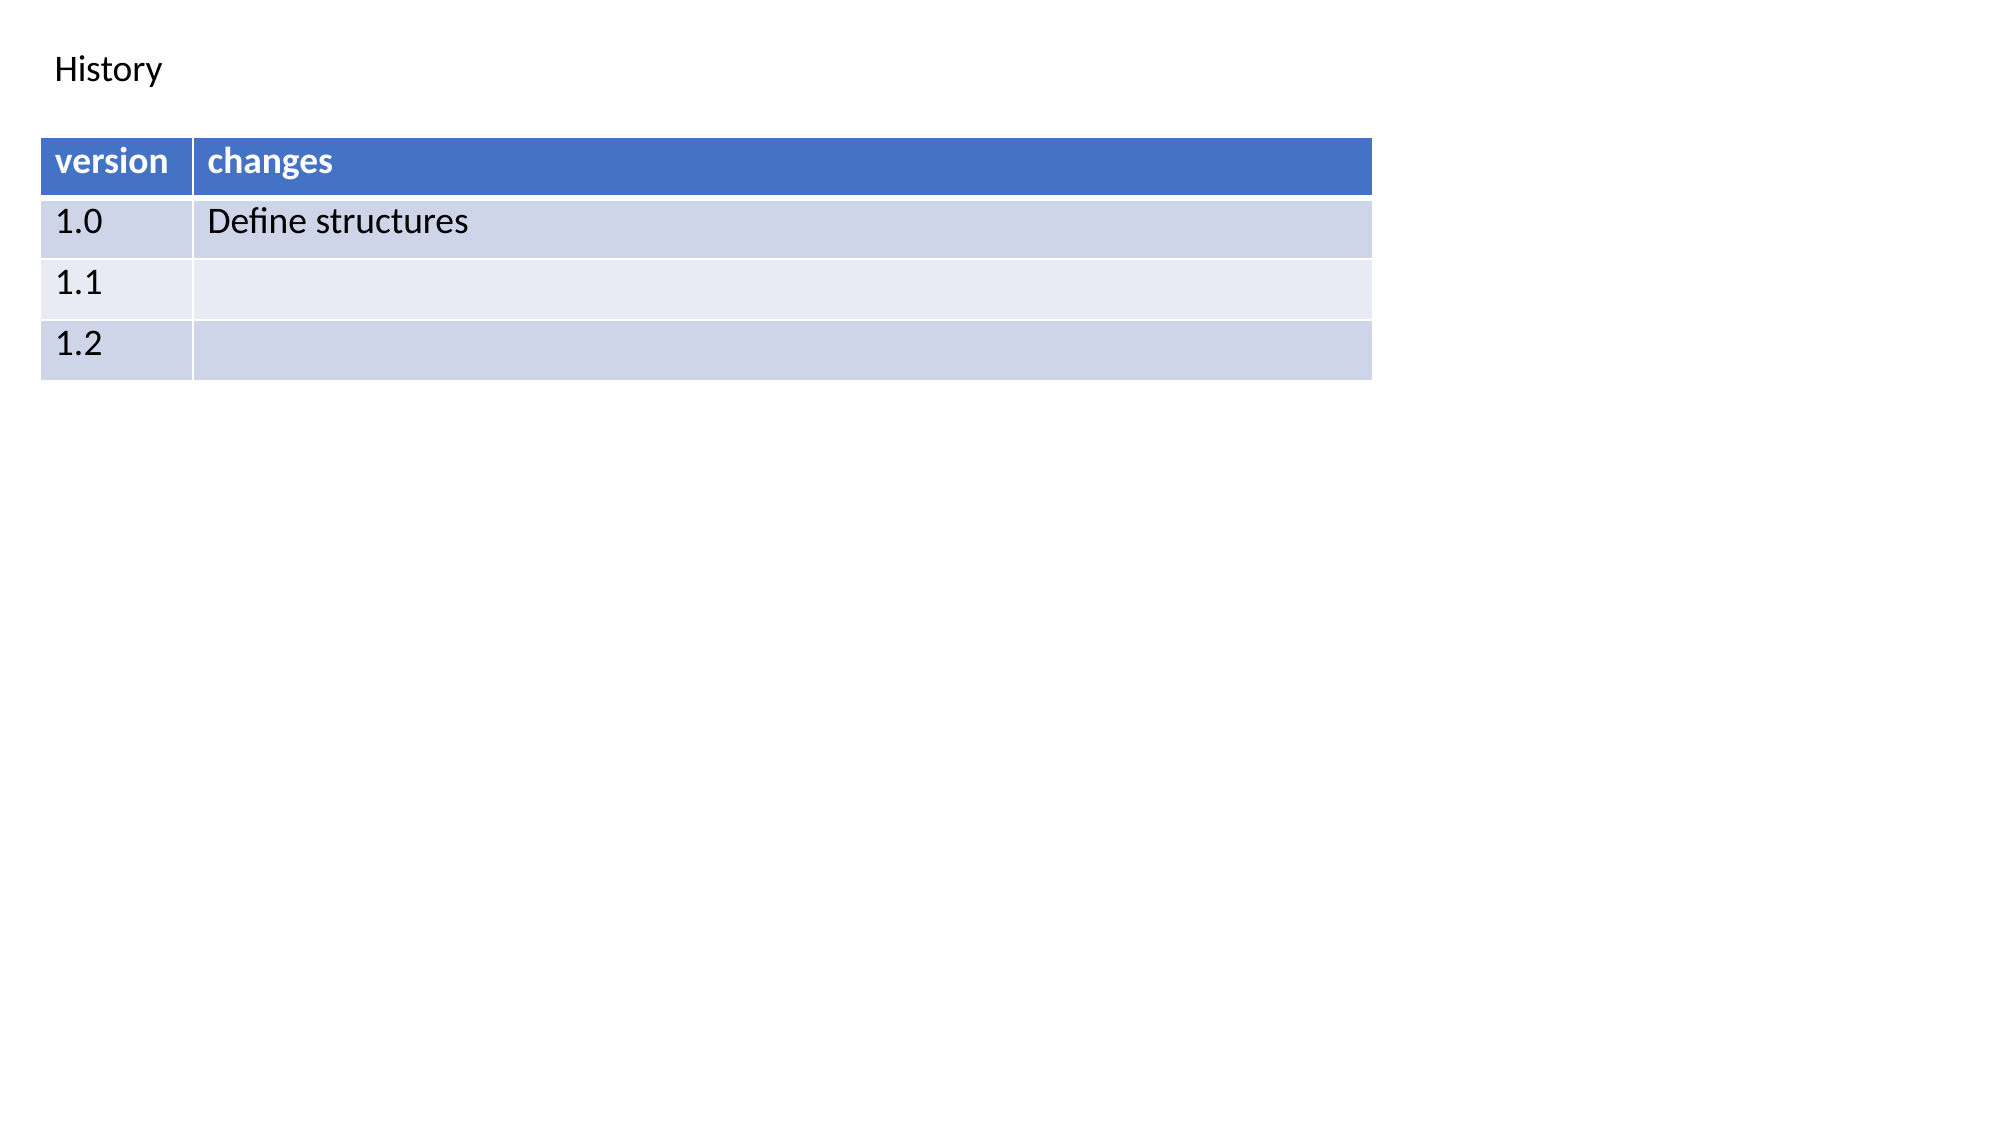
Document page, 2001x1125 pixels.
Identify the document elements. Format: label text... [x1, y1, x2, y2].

table_header version [41, 138, 192, 195]
table_header changes [194, 138, 1372, 195]
table_cell 1.1 [41, 260, 192, 319]
table_cell Define structures [194, 201, 1372, 258]
table_cell [194, 321, 1372, 380]
text_box History [39, 37, 1986, 97]
table_cell 1.2 [41, 321, 192, 380]
table_cell [194, 260, 1372, 319]
table_cell 1.0 [41, 201, 192, 258]
